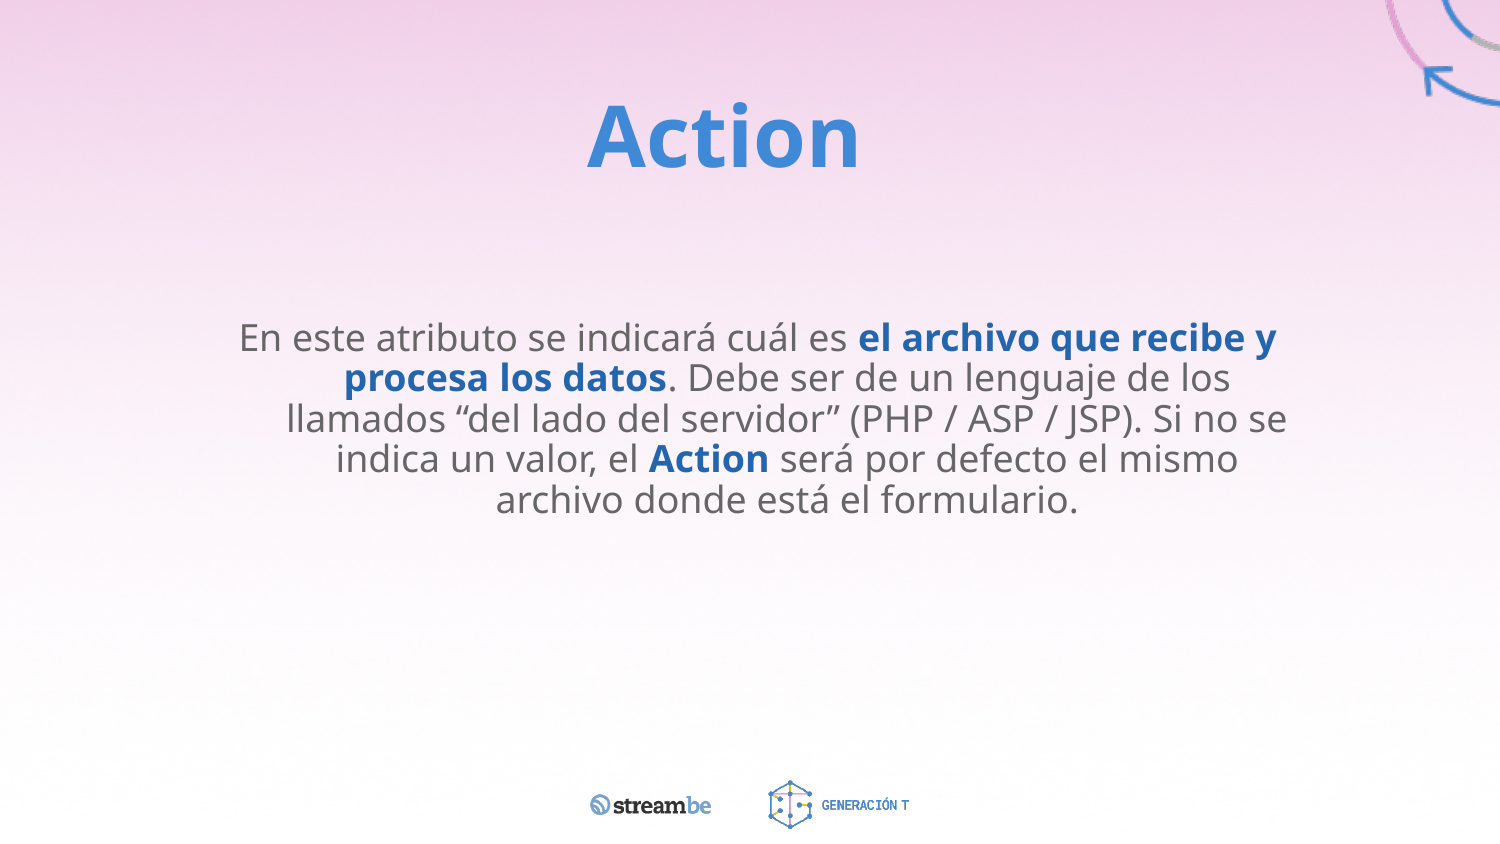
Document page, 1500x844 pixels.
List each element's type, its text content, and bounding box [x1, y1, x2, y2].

subtitle En este atributo se indicará cuál es el archivo que recibe y procesa los datos. Debe ser de un lenguaje de los llamados “del lado del servidor” (PHP / ASP / JSP). Si no se indica un valor, el Action será por defecto el mismo archivo donde está el formulario. [187, 313, 1313, 647]
picture [0, 0, 1500, 844]
title Action [163, 74, 1289, 192]
